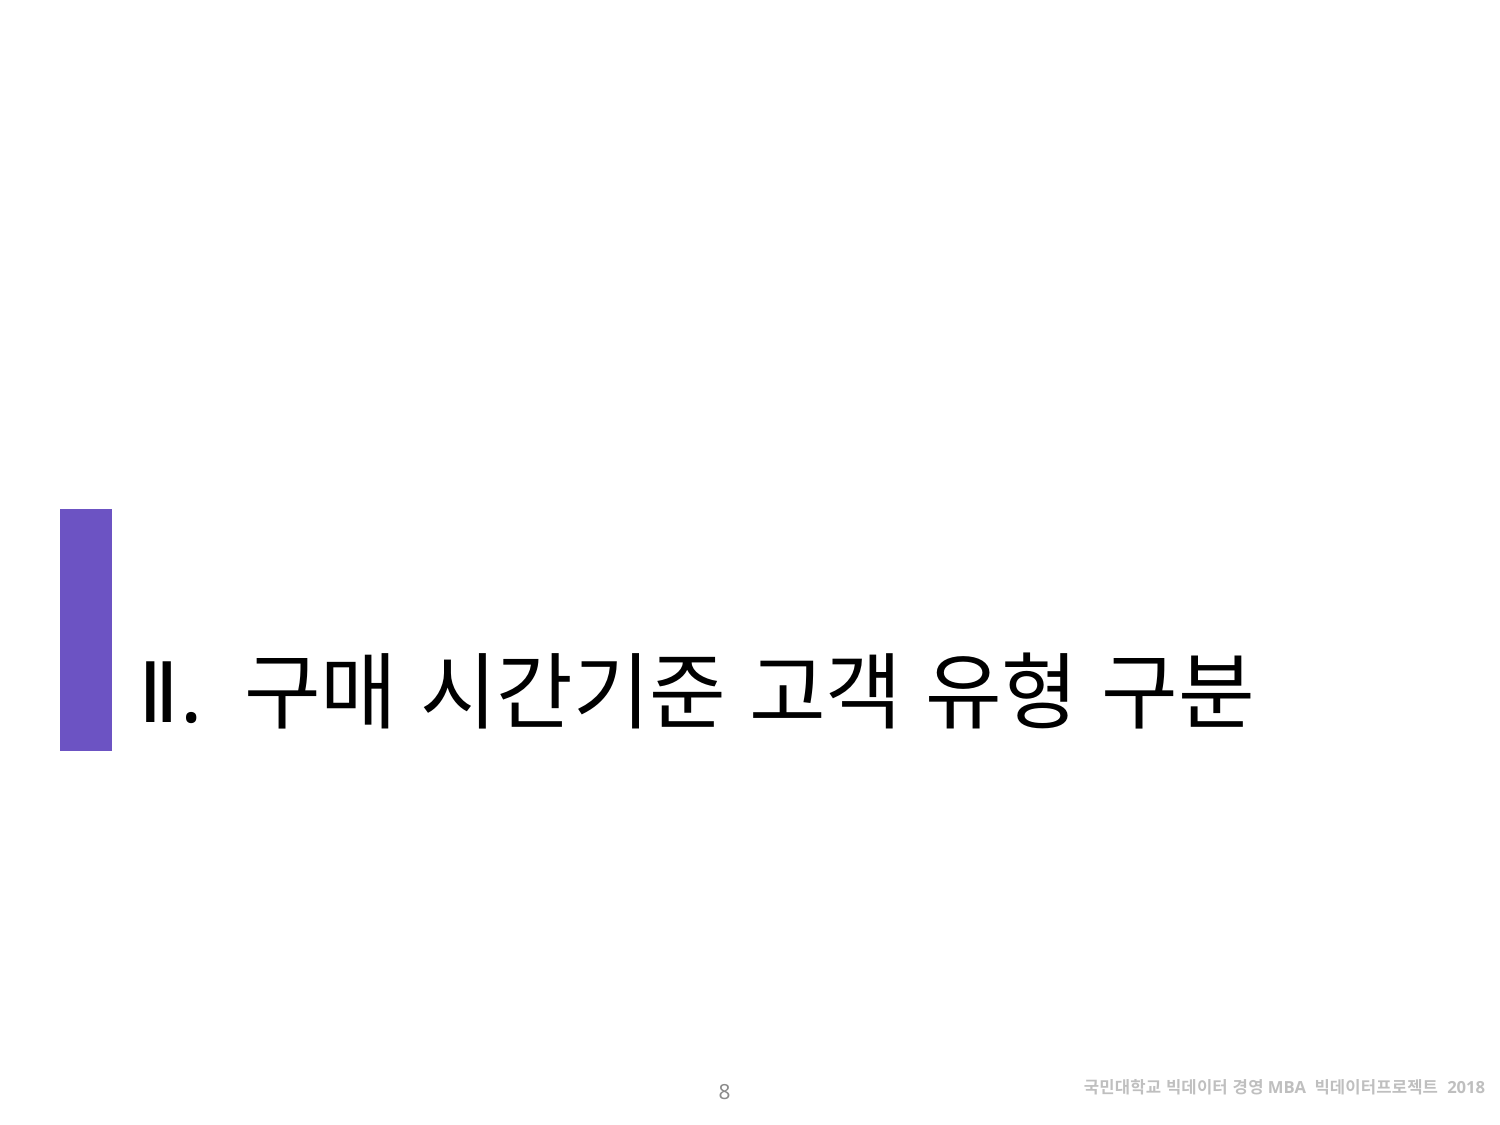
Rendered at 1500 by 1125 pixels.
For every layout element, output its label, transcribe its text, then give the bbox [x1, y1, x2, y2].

slide_number 8 [555, 1062, 894, 1123]
title Ⅱ. 구매 시간기준 고객 유형 구분 [102, 280, 1397, 749]
